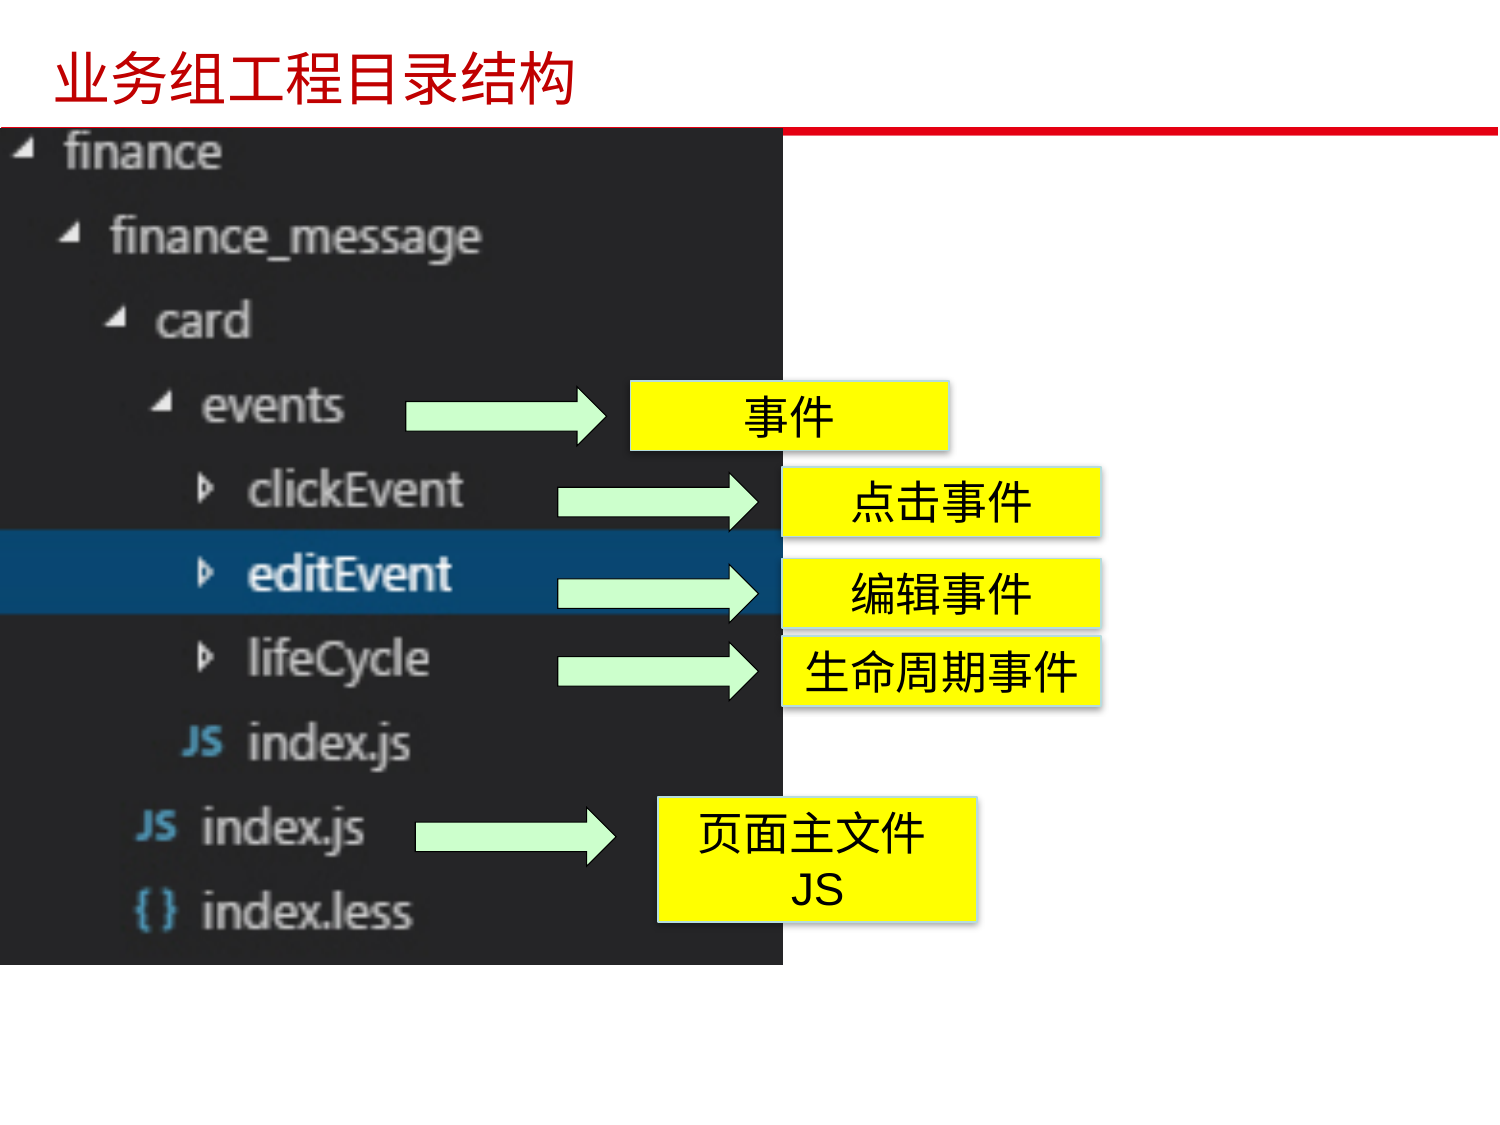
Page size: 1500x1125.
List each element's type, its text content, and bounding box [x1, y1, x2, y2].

text_box 生命周期事件 [787, 635, 1102, 707]
picture [0, 127, 783, 965]
text_box 点击事件 [787, 466, 1102, 537]
text_box 事件 [787, 380, 950, 451]
title 业务组工程目录结构 [37, 29, 1448, 126]
text_box 页面主文件JS [787, 796, 978, 923]
text_box 编辑事件 [787, 558, 1102, 629]
